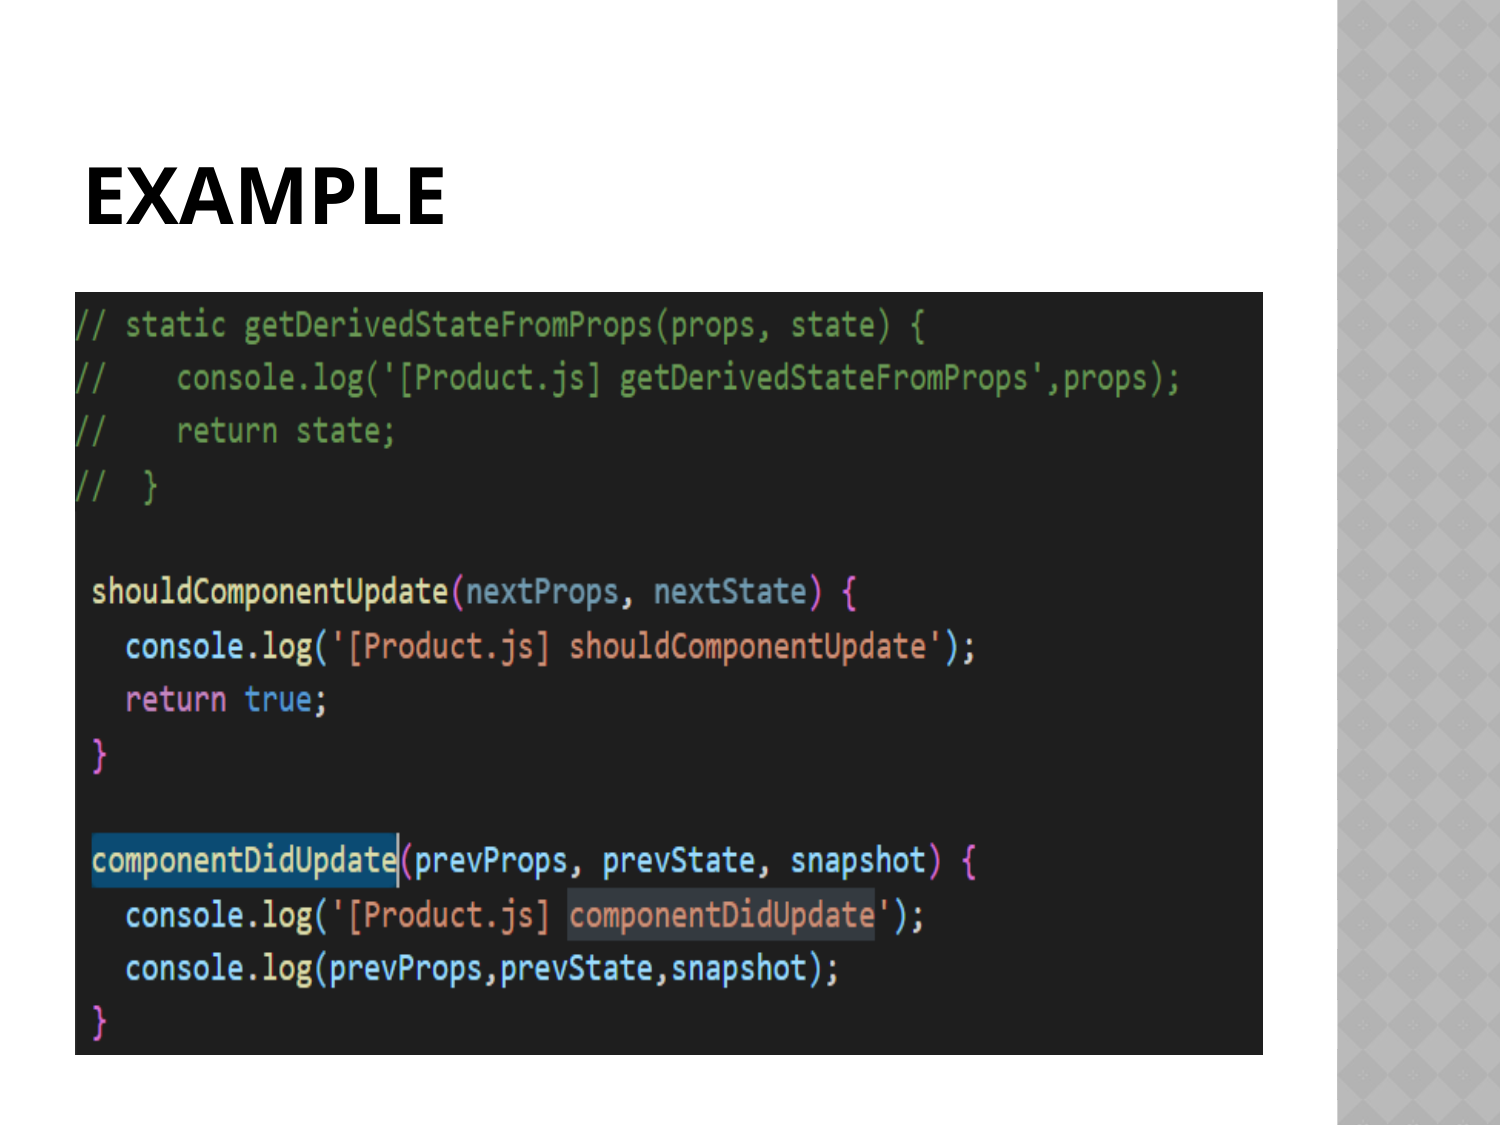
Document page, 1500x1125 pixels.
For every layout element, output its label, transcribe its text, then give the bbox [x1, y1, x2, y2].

title example [75, 52, 1263, 240]
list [74, 292, 1263, 1056]
